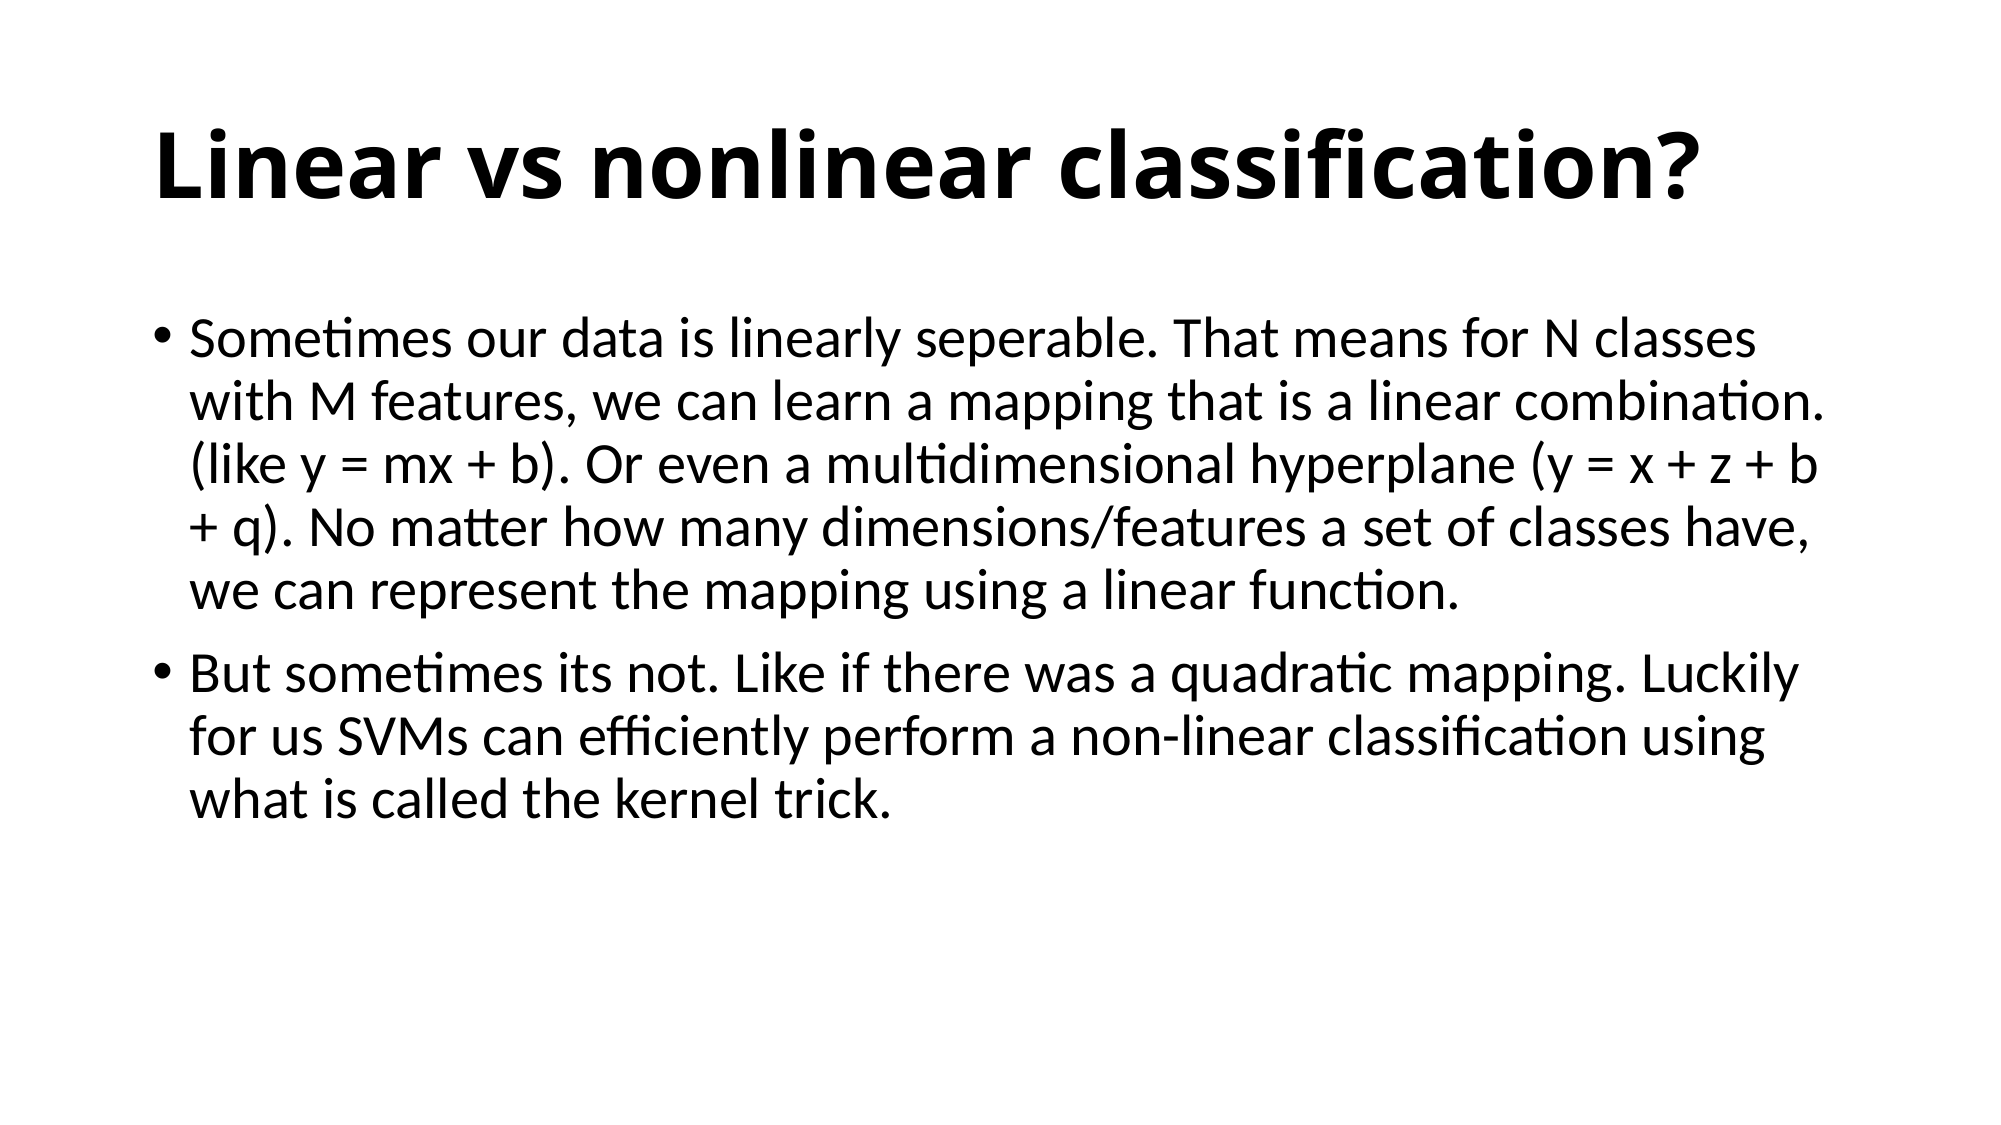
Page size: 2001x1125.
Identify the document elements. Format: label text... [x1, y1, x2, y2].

title Linear vs nonlinear classification? [137, 59, 1863, 278]
list Sometimes our data is linearly seperable. That means for N classes with M features, we can learn a mapping that is a linear combination. (like y = mx + b). Or even a multidimensional hyperplane (y = x + z + b + q). No matter how many dimensions/features a set of classes have, we can represent the mapping using a linear function. But sometimes its not. Like if there was a quadratic mapping. Luckily for us SVMs can efficiently perform a non-linear classification using what is called the kernel trick. [137, 299, 1863, 1014]
